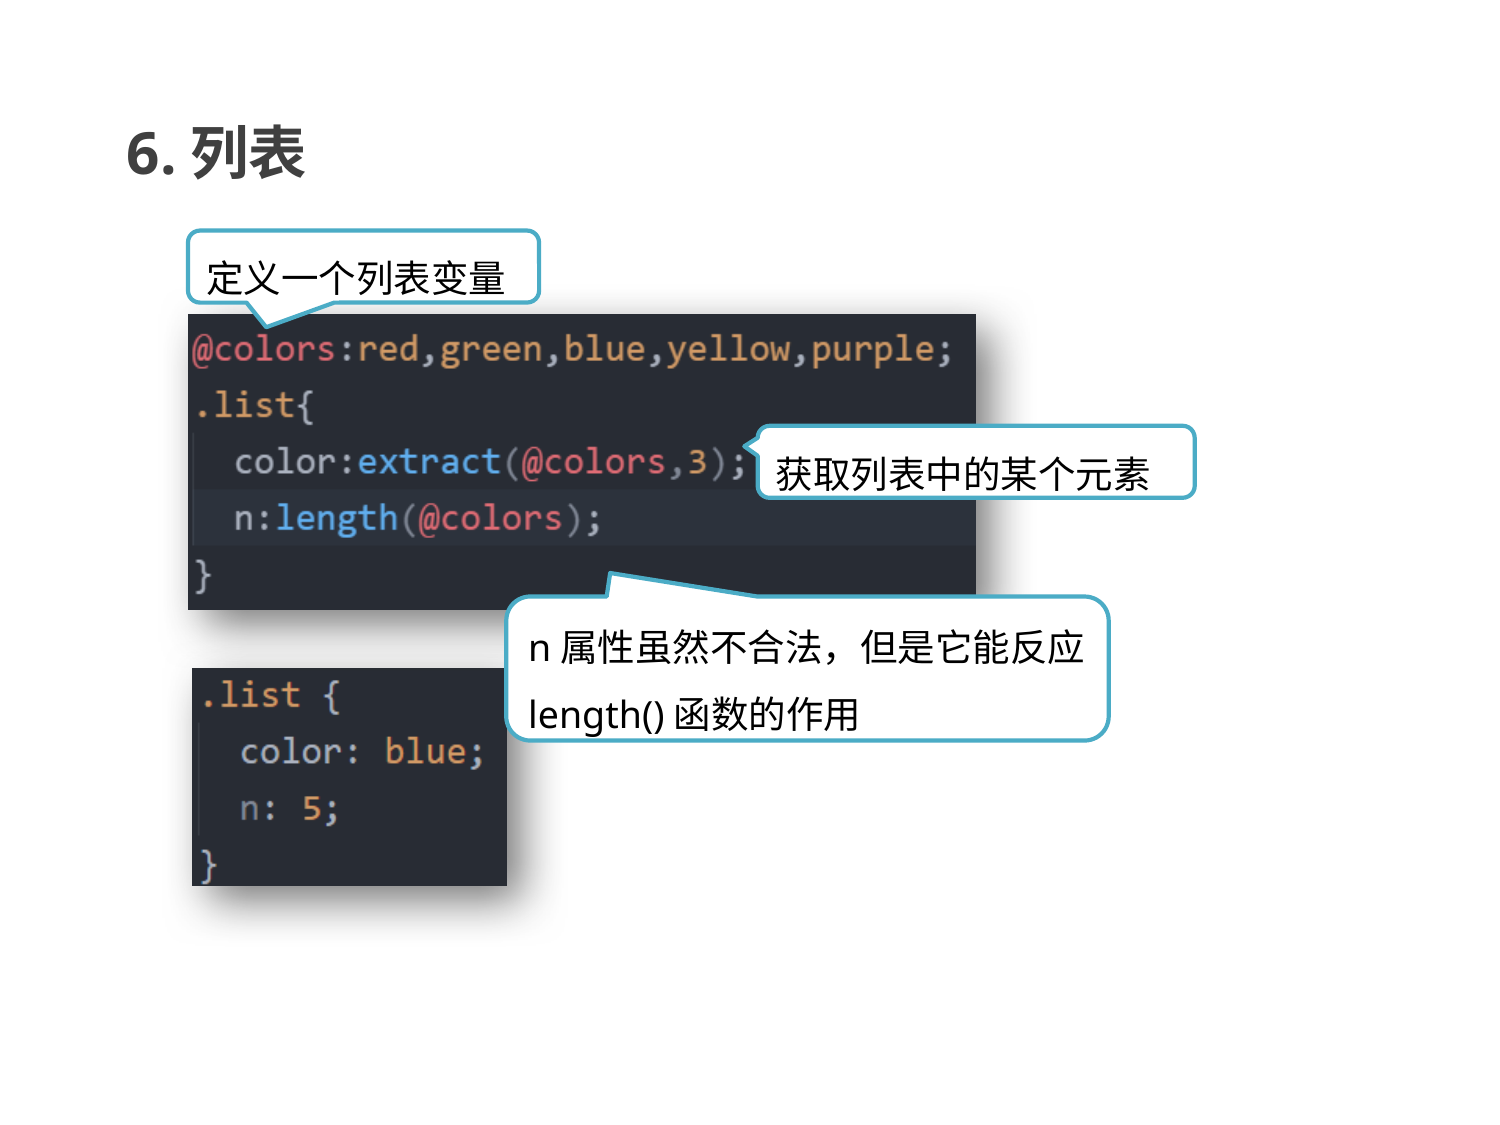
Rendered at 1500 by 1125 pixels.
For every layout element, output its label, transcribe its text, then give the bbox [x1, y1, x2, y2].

text_box 6.列表 [112, 74, 1388, 299]
picture [187, 313, 976, 610]
text_box 定义一个列表变量 [185, 228, 542, 312]
picture [191, 668, 507, 886]
text_box 获取列表中的某个元素 [981, 423, 1197, 500]
text_box n属性虽然不合法，但是它能反应length()函数的作用 [504, 594, 1111, 743]
